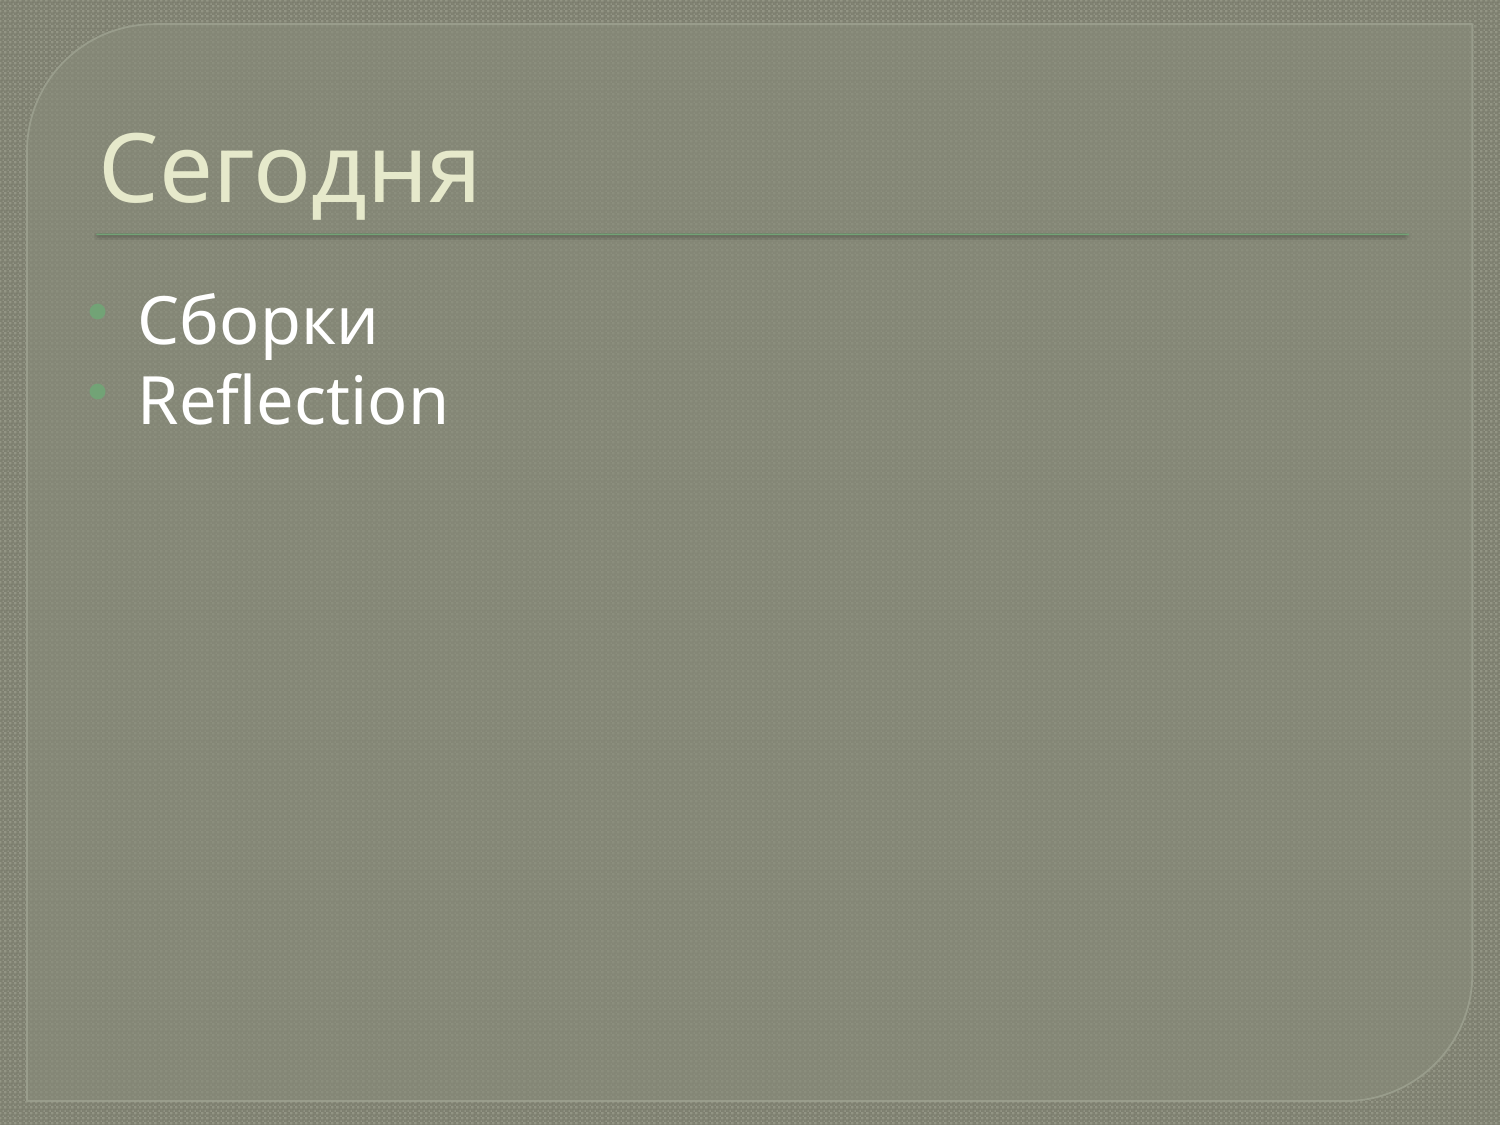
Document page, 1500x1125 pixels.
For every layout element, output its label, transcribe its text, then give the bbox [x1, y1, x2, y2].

list Сборки Reflection [75, 270, 1425, 1013]
title Сегодня [75, 41, 1425, 230]
